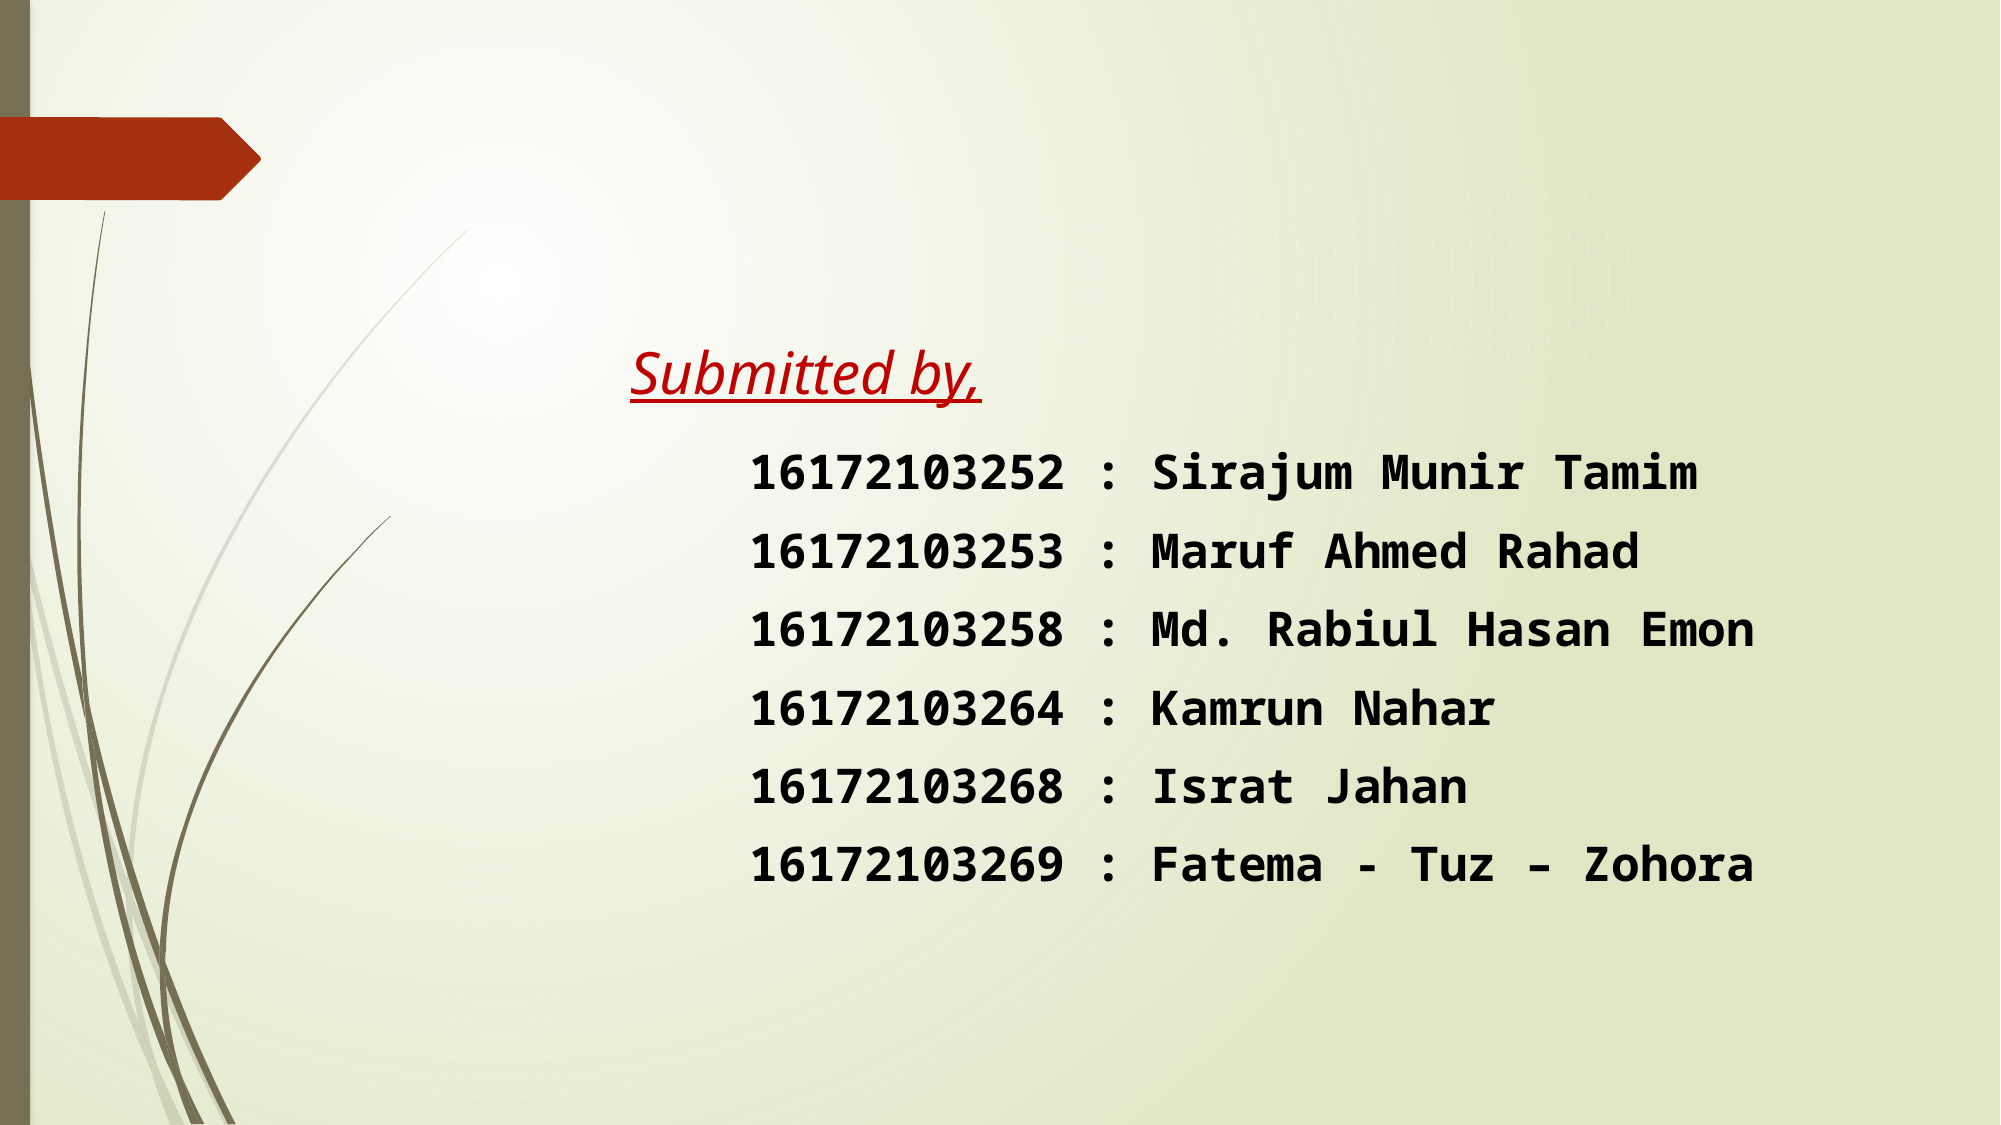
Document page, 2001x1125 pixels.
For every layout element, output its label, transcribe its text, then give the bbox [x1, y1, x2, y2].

text_box Submitted by, [615, 328, 1876, 435]
subtitle 16172103252 : Sirajum Munir Tamim 16172103253 : Maruf Ahmed Rahad 16172103258 : Md. Rabiul Hasan Emon 16172103264 : Kamrun Nahar 16172103268 : Israt Jahan 16172103269 : Fatema - Tuz – Zohora [734, 434, 1877, 1033]
